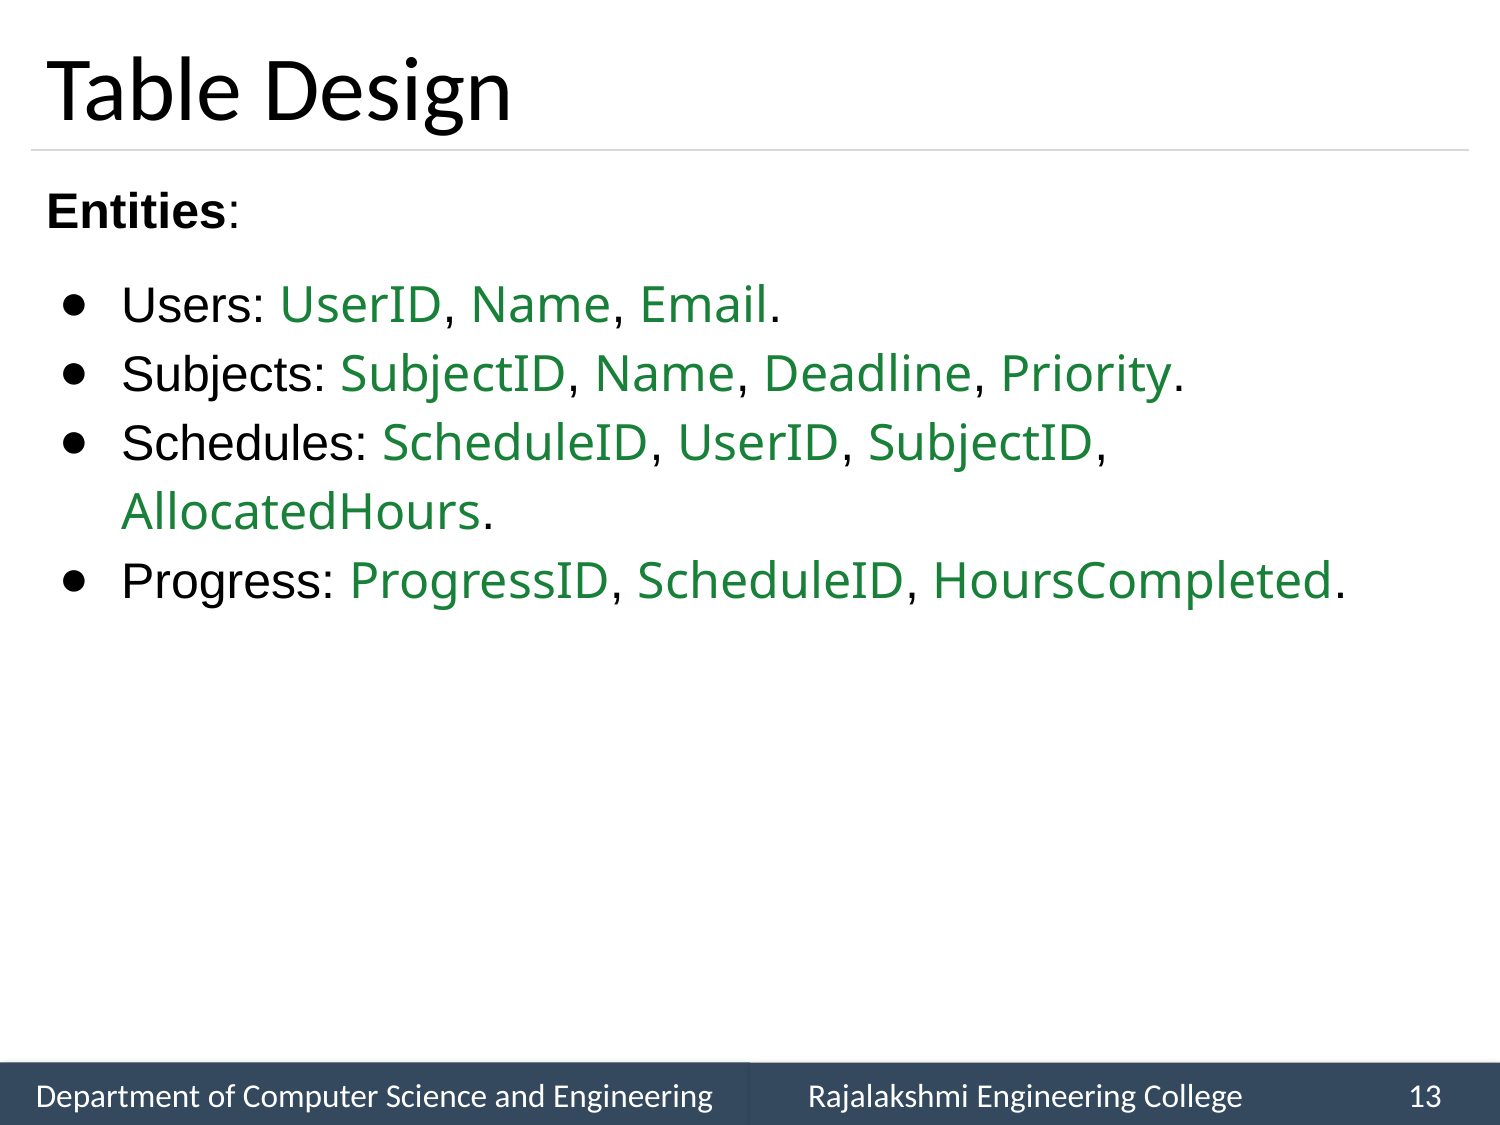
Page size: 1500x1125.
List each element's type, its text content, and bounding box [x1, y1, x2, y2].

list Entities: Users: UserID, Name, Email. Subjects: SubjectID, Name, Deadline, Priority. Schedules: ScheduleID, UserID, SubjectID, AllocatedHours. Progress: ProgressID, ScheduleID, HoursCompleted. [31, 162, 1469, 1038]
title Table Design [31, 17, 1469, 150]
